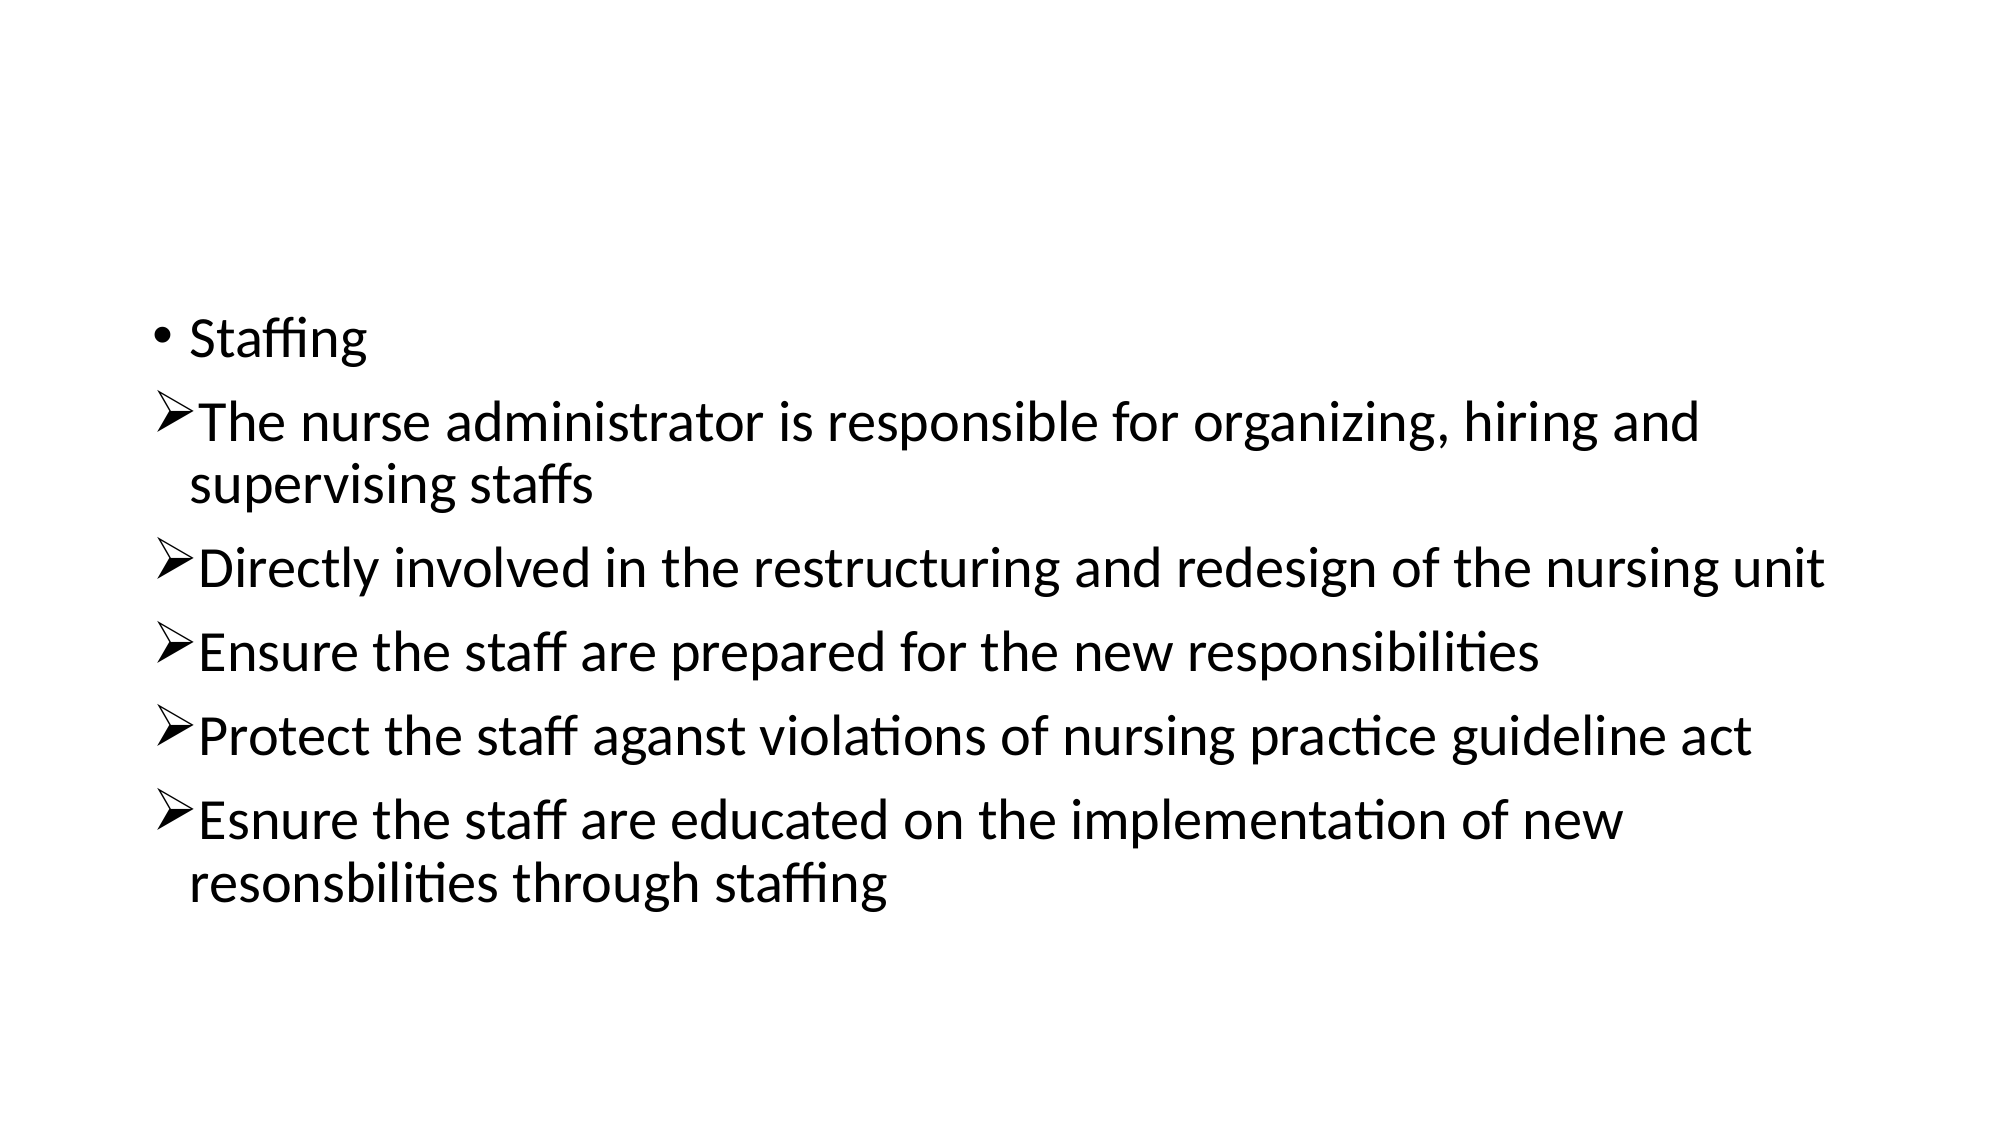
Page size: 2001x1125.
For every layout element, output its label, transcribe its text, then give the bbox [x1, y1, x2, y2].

list Staffing The nurse administrator is responsible for organizing, hiring and supervising staffs Directly involved in the restructuring and redesign of the nursing unit Ensure the staff are prepared for the new responsibilities Protect the staff aganst violations of nursing practice guideline act Esnure the staff are educated on the implementation of new resonsbilities through staffing [137, 299, 1863, 1014]
